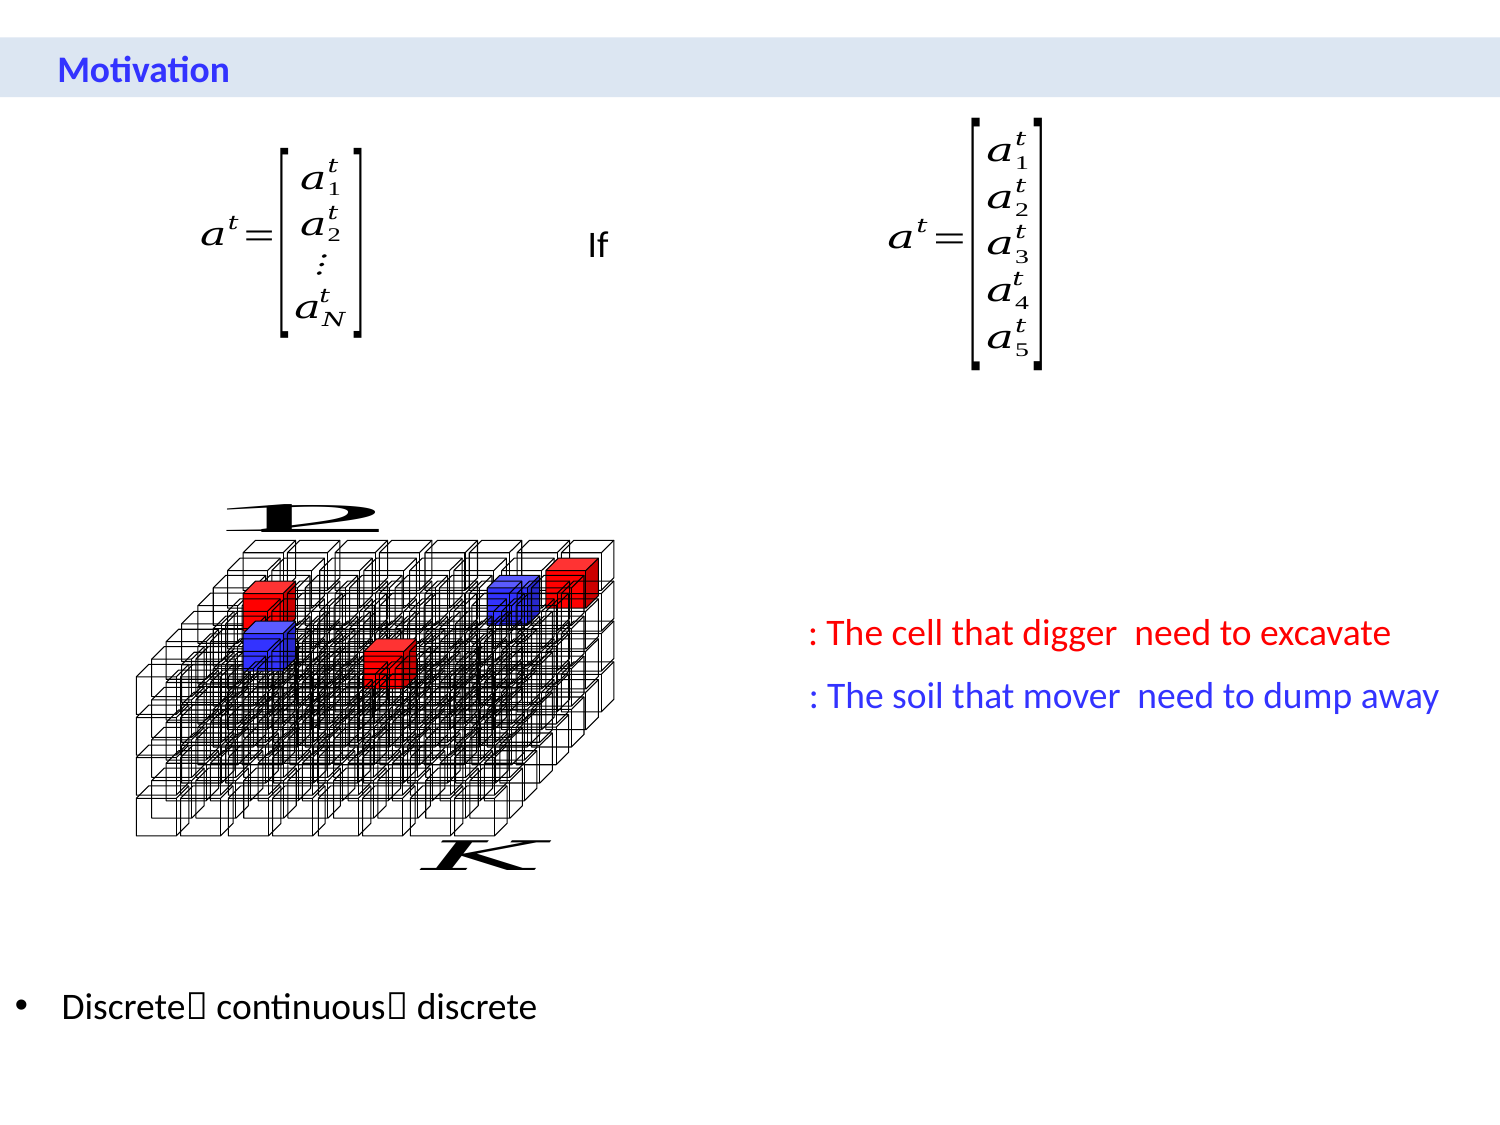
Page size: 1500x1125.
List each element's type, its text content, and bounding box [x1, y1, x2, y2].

text_box [332, 579, 389, 597]
text_box [269, 596, 327, 616]
text_box [509, 561, 547, 568]
text_box Discrete continuous discrete [0, 974, 1500, 1035]
text_box Goals [371, 641, 410, 649]
text_box [342, 584, 380, 591]
text_box [494, 614, 542, 619]
text_box [377, 712, 434, 731]
text_box [514, 579, 571, 597]
text_box [164, 748, 220, 766]
text_box [250, 543, 288, 550]
text_box [408, 783, 464, 839]
text_box [405, 730, 463, 752]
text_box [316, 783, 372, 839]
text_box [401, 573, 450, 579]
text_box [342, 543, 380, 550]
text_box [538, 654, 587, 659]
text_box [226, 783, 282, 839]
text_box [317, 677, 374, 695]
text_box [514, 538, 572, 556]
text_box [256, 748, 312, 766]
text_box [453, 730, 510, 749]
text_box [265, 614, 313, 619]
text_box [568, 624, 606, 631]
text_box [312, 614, 360, 619]
text_box [134, 743, 180, 796]
text_box [211, 573, 268, 591]
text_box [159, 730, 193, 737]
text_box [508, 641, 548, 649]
text_box [193, 766, 251, 786]
text_box [445, 573, 495, 579]
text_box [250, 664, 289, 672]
text_box [294, 584, 332, 591]
text_box [476, 543, 515, 550]
text_box [559, 579, 616, 619]
text_box [211, 614, 268, 631]
text_box [178, 783, 236, 839]
text_box [279, 561, 317, 568]
text_box [407, 636, 464, 654]
text_box [332, 712, 389, 732]
text_box Use Critic [173, 713, 208, 720]
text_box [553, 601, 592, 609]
text_box [569, 543, 607, 550]
text_box [446, 654, 495, 659]
text_box [485, 694, 541, 713]
text_box [447, 614, 495, 619]
text_box [361, 730, 418, 749]
text_box [559, 618, 616, 660]
text_box [195, 712, 252, 731]
text_box [211, 654, 268, 671]
text_box [347, 694, 404, 714]
text_box [149, 766, 206, 784]
text_box [264, 654, 313, 659]
text_box [263, 573, 313, 579]
text_box [357, 614, 404, 619]
text_box [421, 712, 479, 734]
text_box [469, 712, 526, 731]
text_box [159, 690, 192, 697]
text_box [568, 584, 606, 591]
text_box [422, 618, 479, 637]
text_box [225, 596, 282, 614]
text_box [407, 596, 464, 614]
text_box [401, 654, 450, 659]
text_box [332, 538, 390, 556]
text_box [476, 624, 514, 631]
text_box Goals [220, 619, 253, 626]
text_box [250, 624, 288, 631]
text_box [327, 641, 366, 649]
text_box [134, 703, 179, 755]
text_box [467, 538, 524, 559]
text_box [285, 766, 343, 785]
text_box [393, 694, 449, 713]
text_box [144, 667, 178, 674]
text_box [220, 659, 254, 666]
text_box [451, 636, 509, 656]
text_box [451, 556, 509, 576]
text_box [524, 584, 562, 591]
text_box [417, 561, 455, 568]
text_box [270, 783, 327, 839]
text_box [285, 659, 342, 680]
text_box [279, 601, 318, 609]
text_box [514, 659, 571, 678]
text_box [422, 538, 480, 556]
text_box [211, 694, 267, 713]
text_box [416, 601, 456, 609]
text_box Motivation [0, 37, 1500, 98]
text_box [537, 573, 587, 579]
text_box [493, 654, 542, 659]
text_box [467, 579, 524, 600]
text_box [467, 618, 524, 640]
text_box [269, 556, 327, 576]
text_box [451, 677, 509, 697]
text_box [356, 654, 404, 659]
text_box [361, 677, 419, 696]
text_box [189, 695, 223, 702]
text_box [499, 556, 556, 573]
text_box [195, 671, 242, 690]
text_box [386, 584, 424, 591]
text_box [377, 579, 434, 598]
text_box [240, 659, 297, 678]
text_box [234, 601, 274, 609]
text_box [332, 618, 389, 637]
text_box [422, 659, 479, 678]
text_box [559, 538, 616, 579]
text_box [327, 561, 365, 568]
text_box [529, 694, 587, 750]
text_box [539, 614, 587, 619]
text_box [346, 748, 402, 766]
text_box [240, 712, 297, 734]
text_box [371, 561, 409, 568]
text_box [499, 636, 556, 654]
text_box [269, 636, 327, 656]
text_box [499, 596, 556, 614]
text_box [241, 766, 298, 784]
text_box [179, 690, 226, 707]
text_box Value based [205, 637, 238, 644]
text_box [240, 618, 297, 637]
text_box [164, 627, 211, 644]
text_box [332, 659, 389, 678]
text_box [524, 543, 562, 550]
text_box [311, 654, 360, 659]
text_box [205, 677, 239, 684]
text_box [315, 730, 372, 750]
text_box [387, 543, 425, 550]
text_box [295, 543, 333, 550]
text_box [407, 556, 464, 573]
text_box [361, 556, 419, 575]
text_box [223, 730, 281, 752]
text_box [234, 641, 274, 649]
text_box [143, 748, 177, 755]
text_box [159, 649, 195, 656]
text_box [407, 677, 464, 695]
text_box [327, 601, 366, 609]
text_box [390, 748, 447, 769]
text_box [553, 641, 592, 649]
text_box [331, 766, 388, 784]
text_box [317, 596, 374, 614]
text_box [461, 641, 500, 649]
text_box [271, 730, 328, 749]
text_box [497, 730, 555, 786]
text_box [240, 538, 298, 556]
text_box [451, 596, 509, 616]
text_box [179, 609, 226, 627]
text_box [461, 601, 500, 609]
text_box [402, 614, 450, 619]
text_box [205, 596, 239, 603]
text_box [482, 748, 539, 803]
text_box [173, 632, 208, 639]
text_box [375, 766, 433, 786]
text_box [386, 624, 424, 631]
text_box [508, 601, 548, 609]
text_box [342, 624, 380, 631]
text_box [287, 712, 344, 731]
text_box [279, 641, 318, 649]
text_box [452, 783, 510, 839]
text_box [208, 748, 265, 769]
text_box [437, 694, 495, 716]
text_box [255, 694, 313, 716]
text_box [377, 659, 434, 678]
text_box [164, 707, 211, 725]
text_box [432, 584, 470, 591]
text_box [235, 561, 273, 568]
text_box [134, 662, 180, 715]
text_box [195, 591, 241, 609]
text_box [225, 677, 282, 695]
text_box [179, 730, 236, 749]
text_box [493, 573, 542, 579]
text_box [294, 624, 332, 631]
text_box [377, 618, 434, 638]
text_box [360, 783, 418, 839]
text_box [149, 644, 196, 662]
text_box [553, 561, 591, 568]
text_box [195, 631, 241, 650]
text_box [300, 748, 357, 767]
text_box [514, 618, 571, 637]
text_box [422, 579, 479, 597]
text_box [285, 538, 342, 559]
text_box [143, 708, 176, 715]
text_box [361, 636, 419, 655]
text_box [189, 614, 223, 621]
text_box [377, 538, 434, 557]
text_box [221, 578, 259, 585]
text_box [438, 748, 494, 766]
text_box [225, 556, 282, 573]
text_box [179, 650, 225, 667]
text_box [225, 636, 282, 654]
text_box Motivation [173, 673, 207, 680]
text_box [317, 556, 374, 573]
text_box [371, 601, 410, 609]
text_box [543, 636, 601, 659]
text_box [513, 712, 571, 767]
text_box [524, 624, 562, 631]
text_box [285, 579, 342, 600]
text_box [355, 573, 404, 579]
text_box [285, 618, 342, 640]
text_box [317, 636, 374, 654]
text_box [476, 584, 514, 591]
text_box [311, 573, 360, 579]
text_box [559, 659, 616, 714]
text_box [303, 694, 360, 713]
text_box [461, 561, 499, 568]
text_box [240, 579, 297, 597]
text_box [432, 624, 470, 631]
text_box [543, 677, 601, 732]
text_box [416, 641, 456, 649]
text_box [543, 556, 601, 579]
text_box [164, 667, 211, 685]
text_box [269, 677, 327, 697]
text_box [467, 659, 524, 680]
text_box [423, 766, 480, 784]
text_box [149, 725, 196, 743]
text_box [149, 685, 195, 703]
text_box [134, 783, 190, 839]
text_box [250, 584, 288, 591]
text_box [361, 596, 419, 615]
text_box [499, 677, 556, 695]
text_box [467, 766, 525, 821]
text_box [543, 596, 601, 618]
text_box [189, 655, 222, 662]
text_box [432, 543, 470, 550]
